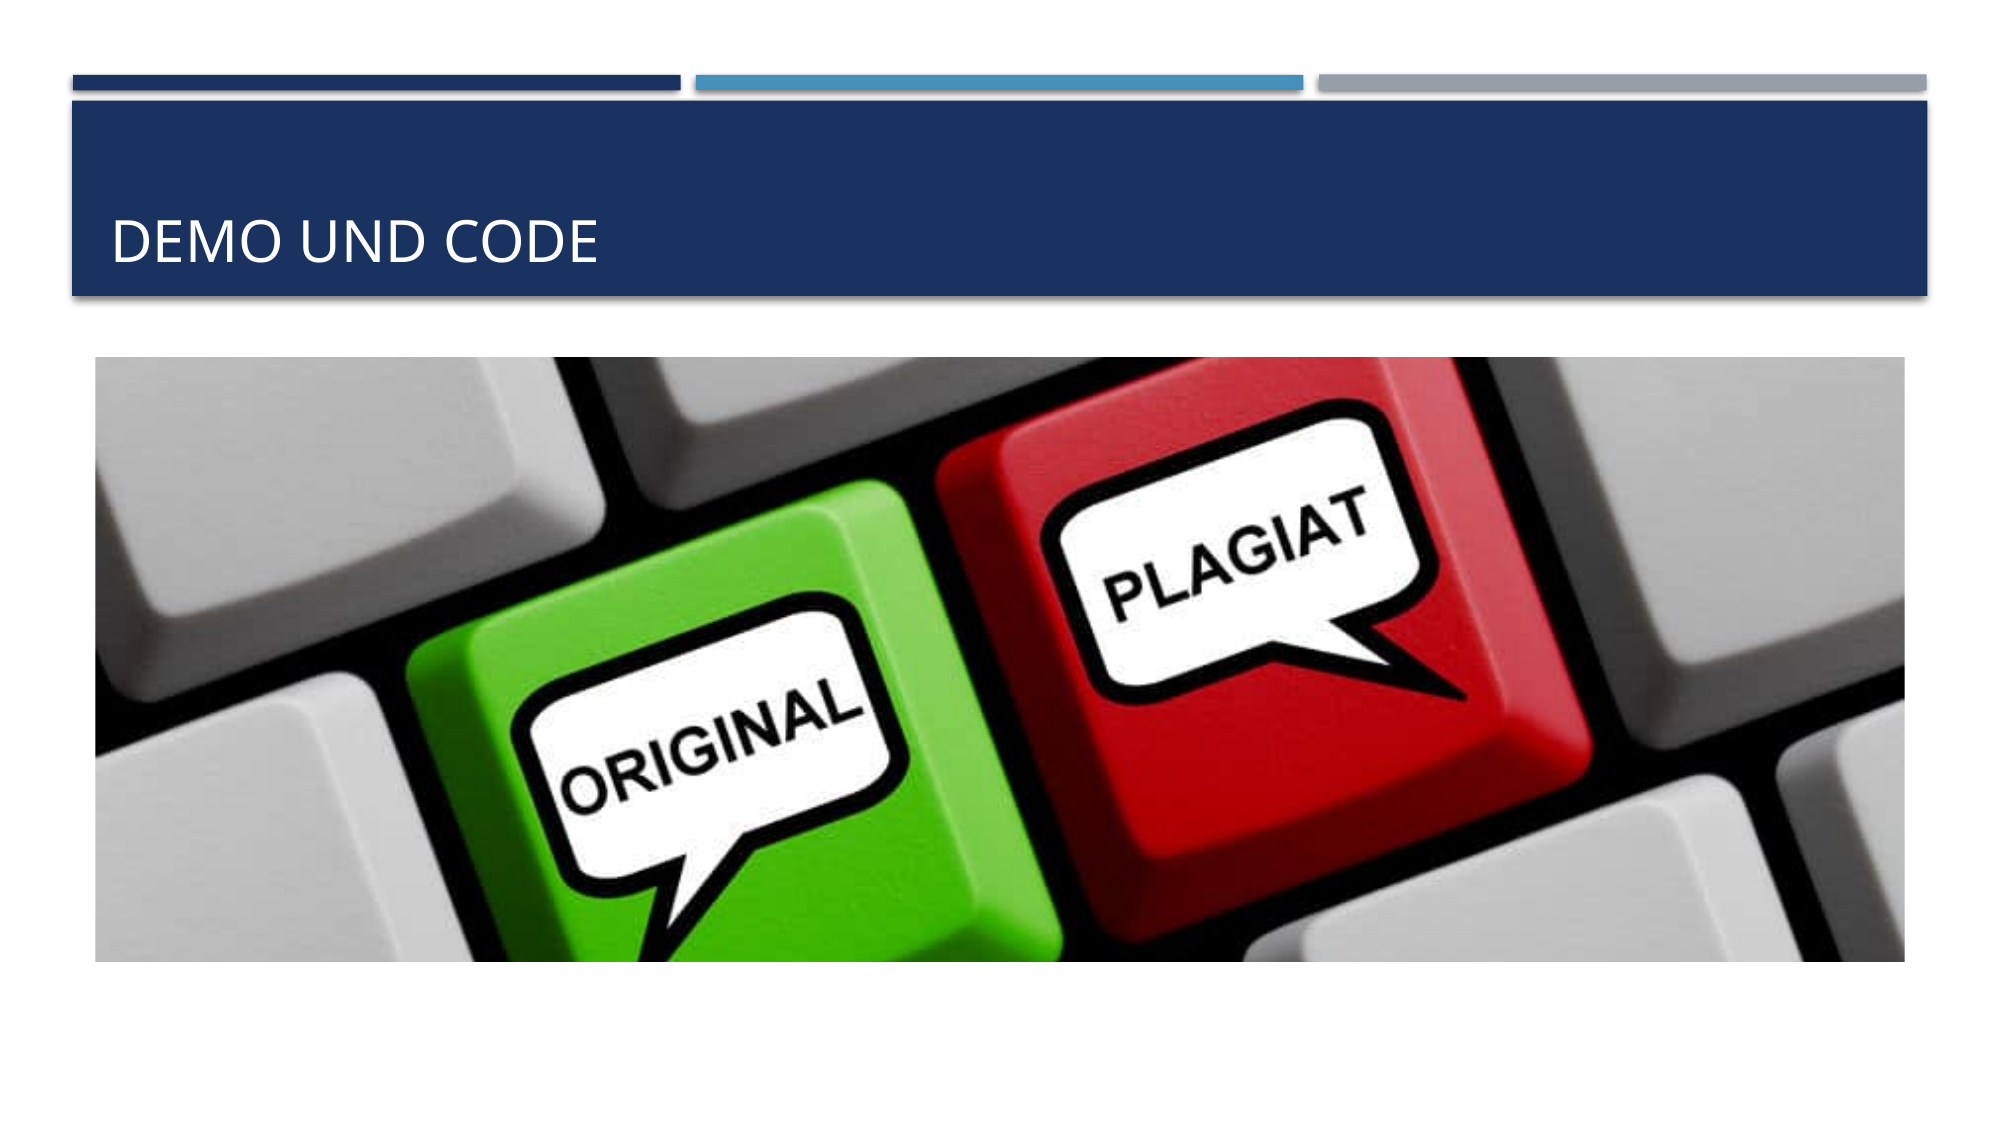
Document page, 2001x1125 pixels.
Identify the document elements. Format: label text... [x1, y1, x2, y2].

title Demo und code [95, 115, 1905, 282]
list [94, 357, 1906, 962]
